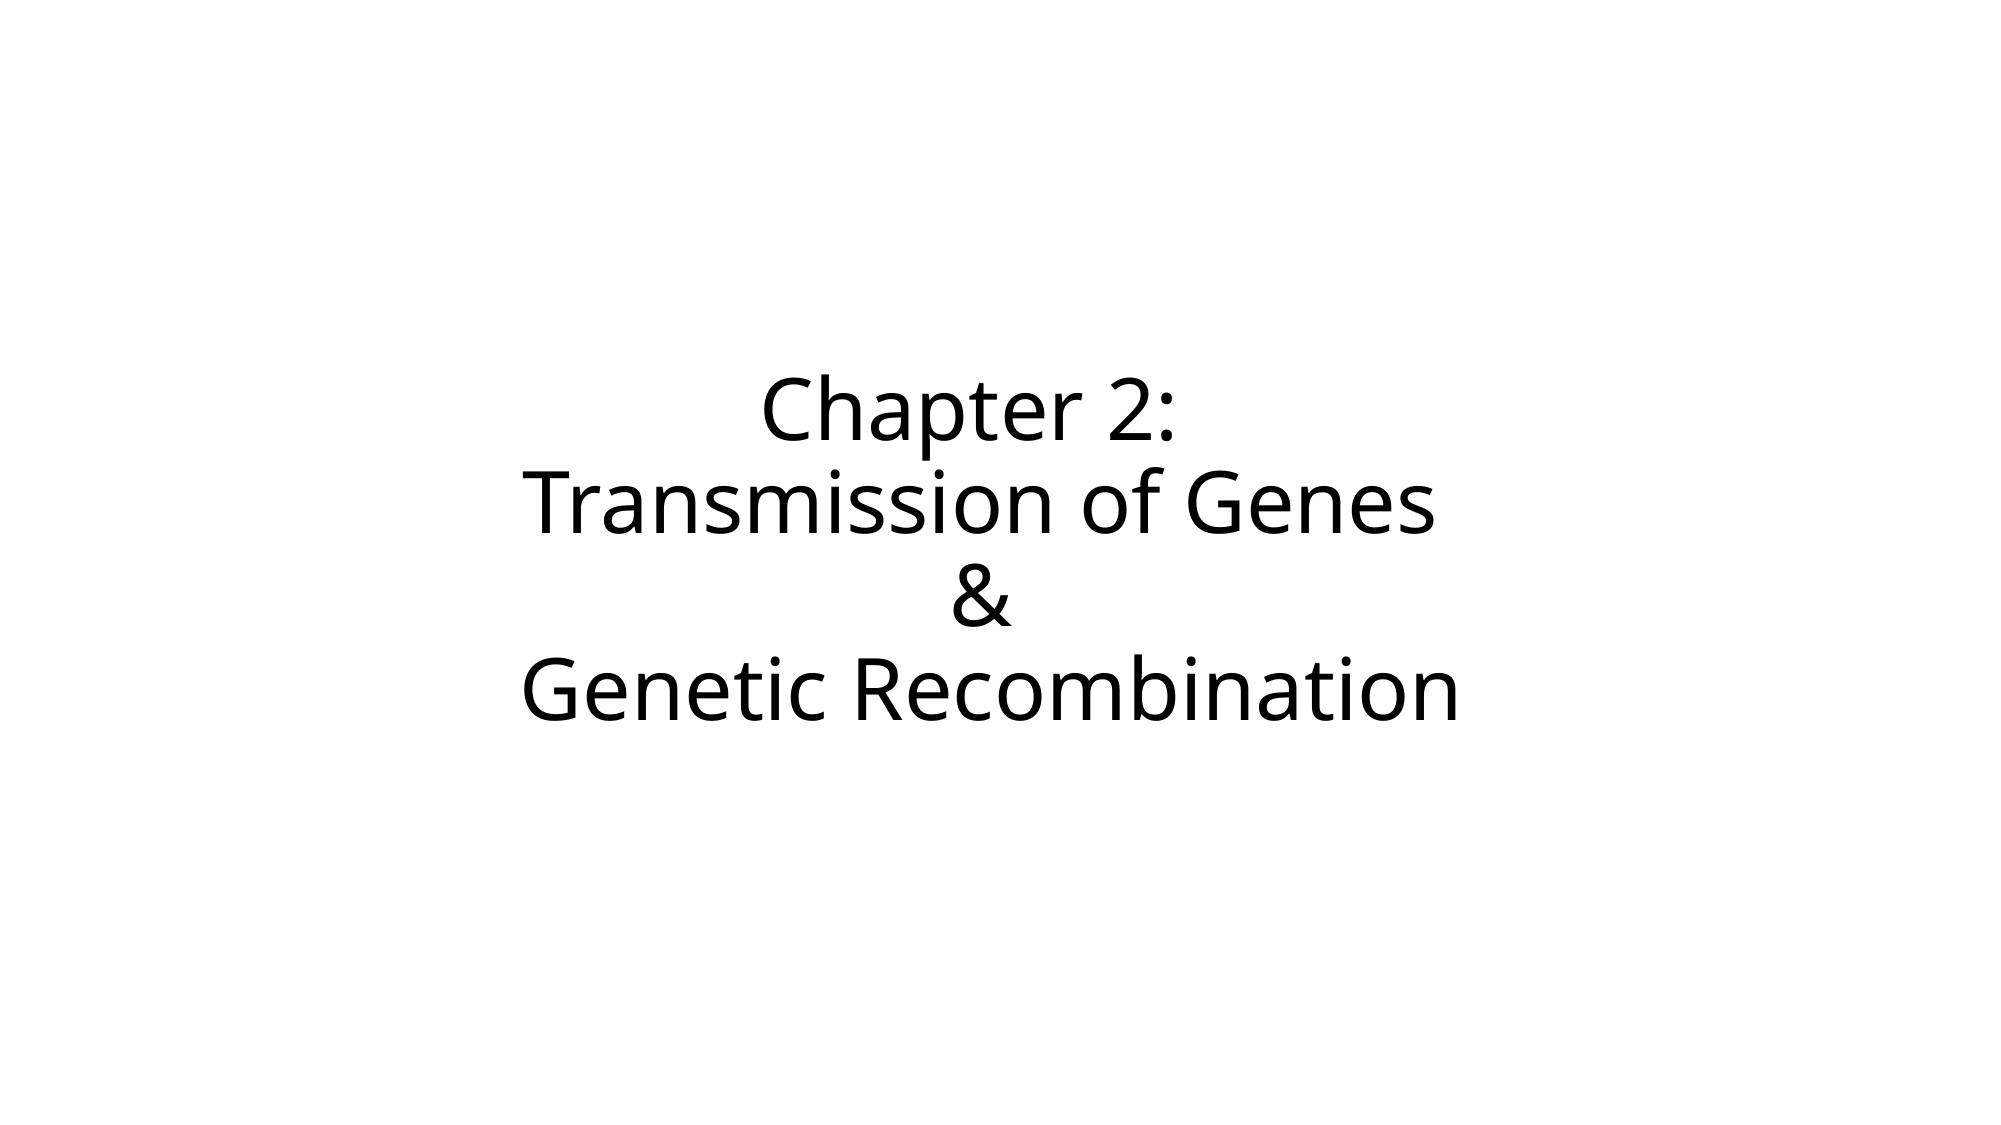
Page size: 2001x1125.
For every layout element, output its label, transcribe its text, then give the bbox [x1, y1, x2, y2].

title Chapter 2: Transmission of Genes & Genetic Recombination [225, 354, 1760, 747]
